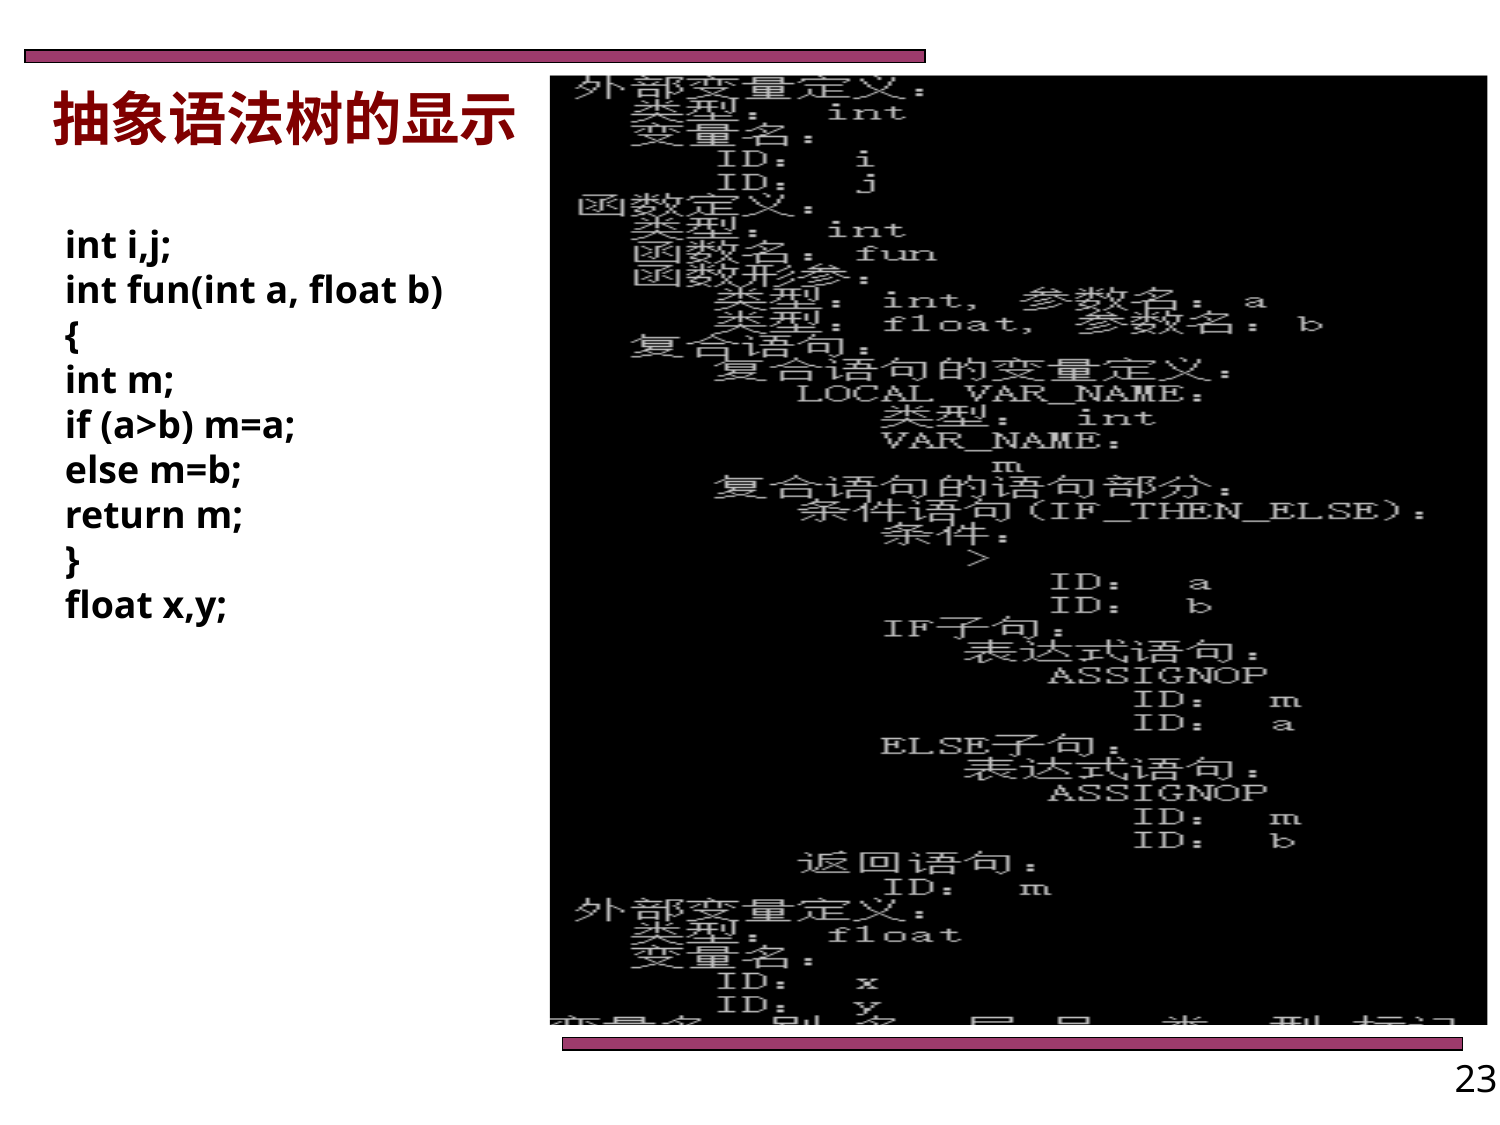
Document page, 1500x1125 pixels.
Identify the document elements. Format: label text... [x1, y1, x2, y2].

text_box 抽象语法树的显示 [37, 75, 547, 160]
picture [549, 74, 1488, 1026]
text_box int i,j; int fun(int a, float b) { int m; if (a>b) m=a; else m=b; return m; } float x,y; [0, 213, 544, 634]
text_box [0, 0, 1500, 75]
slide_number 23 [1275, 1047, 1500, 1075]
